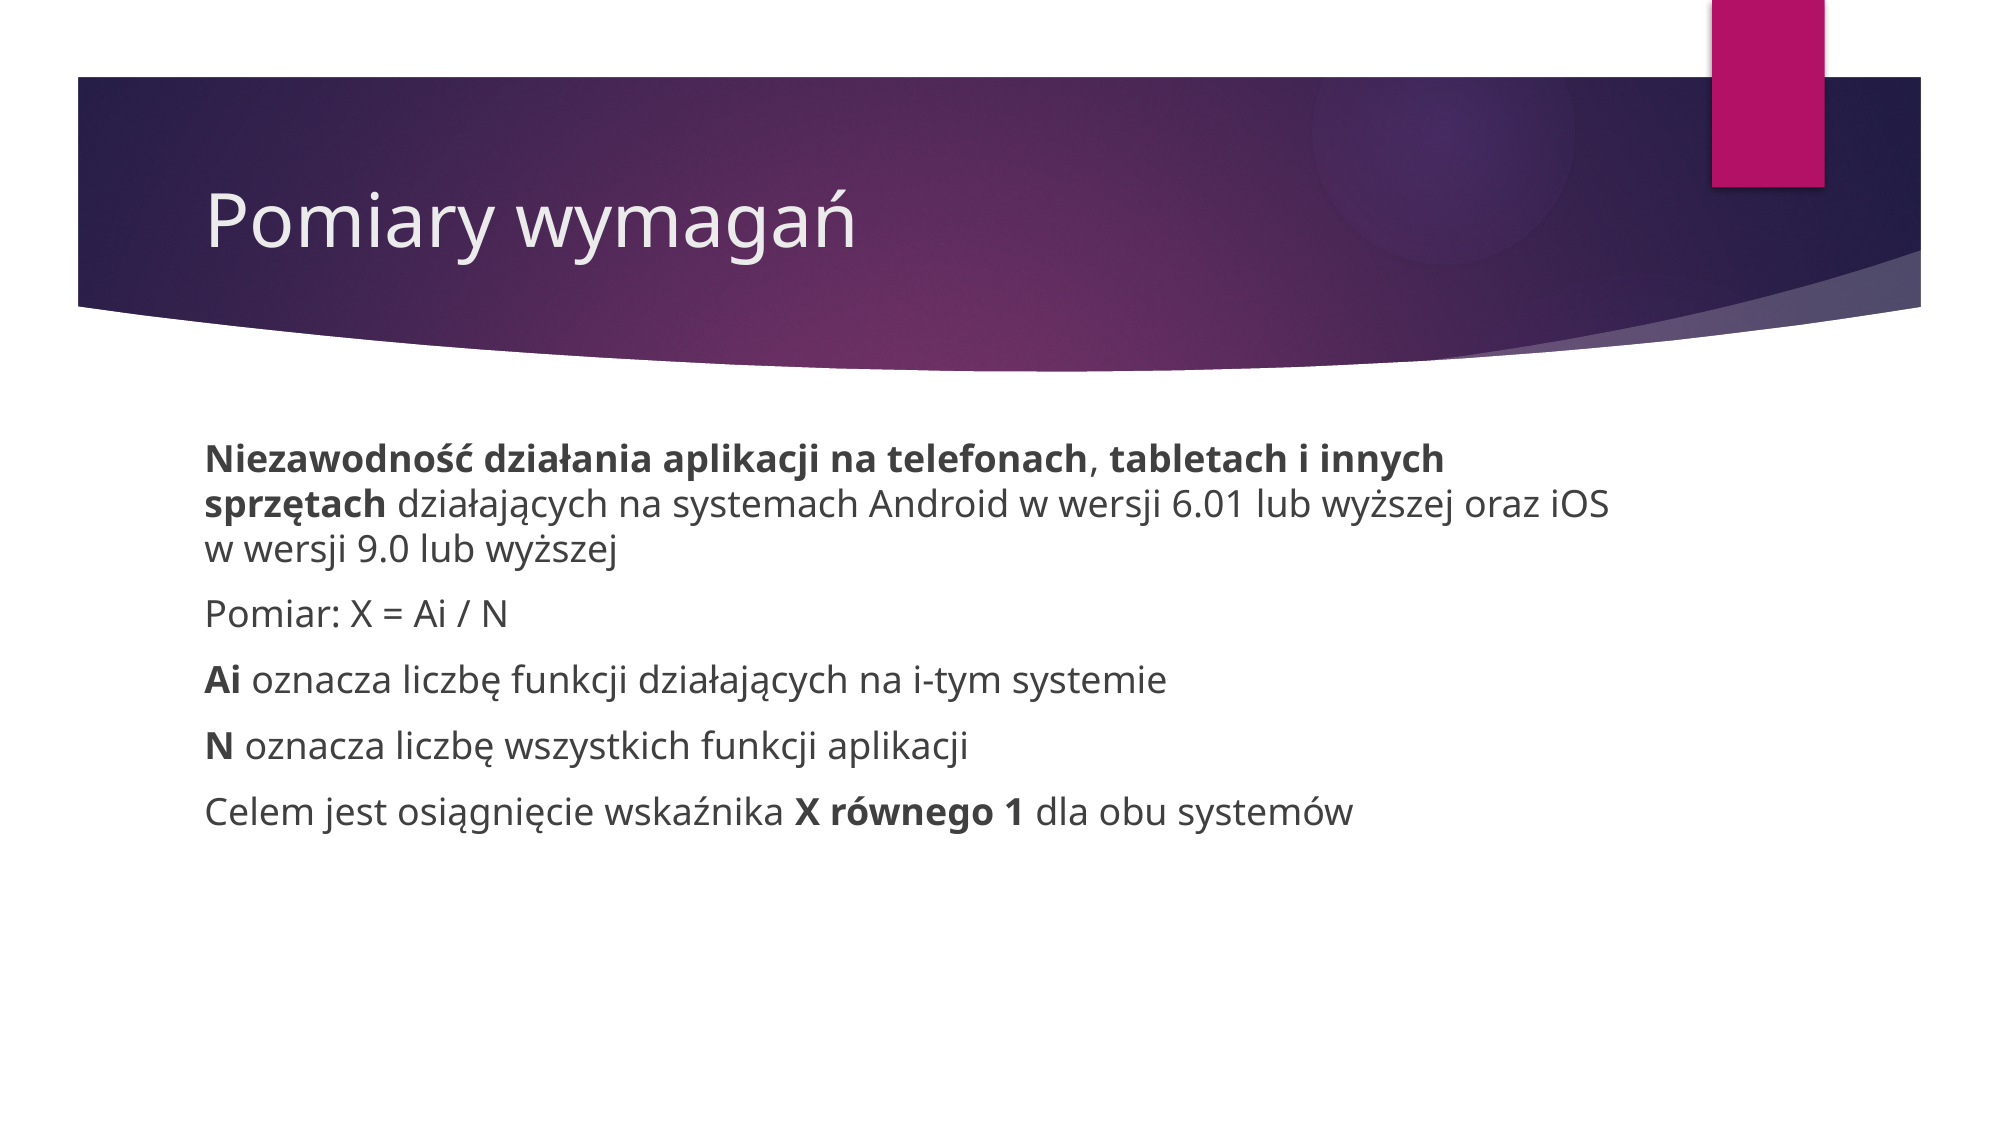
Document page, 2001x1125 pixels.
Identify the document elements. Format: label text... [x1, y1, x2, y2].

list Niezawodność działania aplikacji na telefonach, tabletach i innych sprzętach działających na systemach Android w wersji 6.01 lub wyższej oraz iOS w wersji 9.0 lub wyższej Pomiar: X = Ai / N Ai oznacza liczbę funkcji działających na i-tym systemie N oznacza liczbę wszystkich funkcji aplikacji Celem jest osiągnięcie wskaźnika X równego 1 dla obu systemów [189, 427, 1638, 988]
title Pomiary wymagań [189, 159, 1627, 276]
